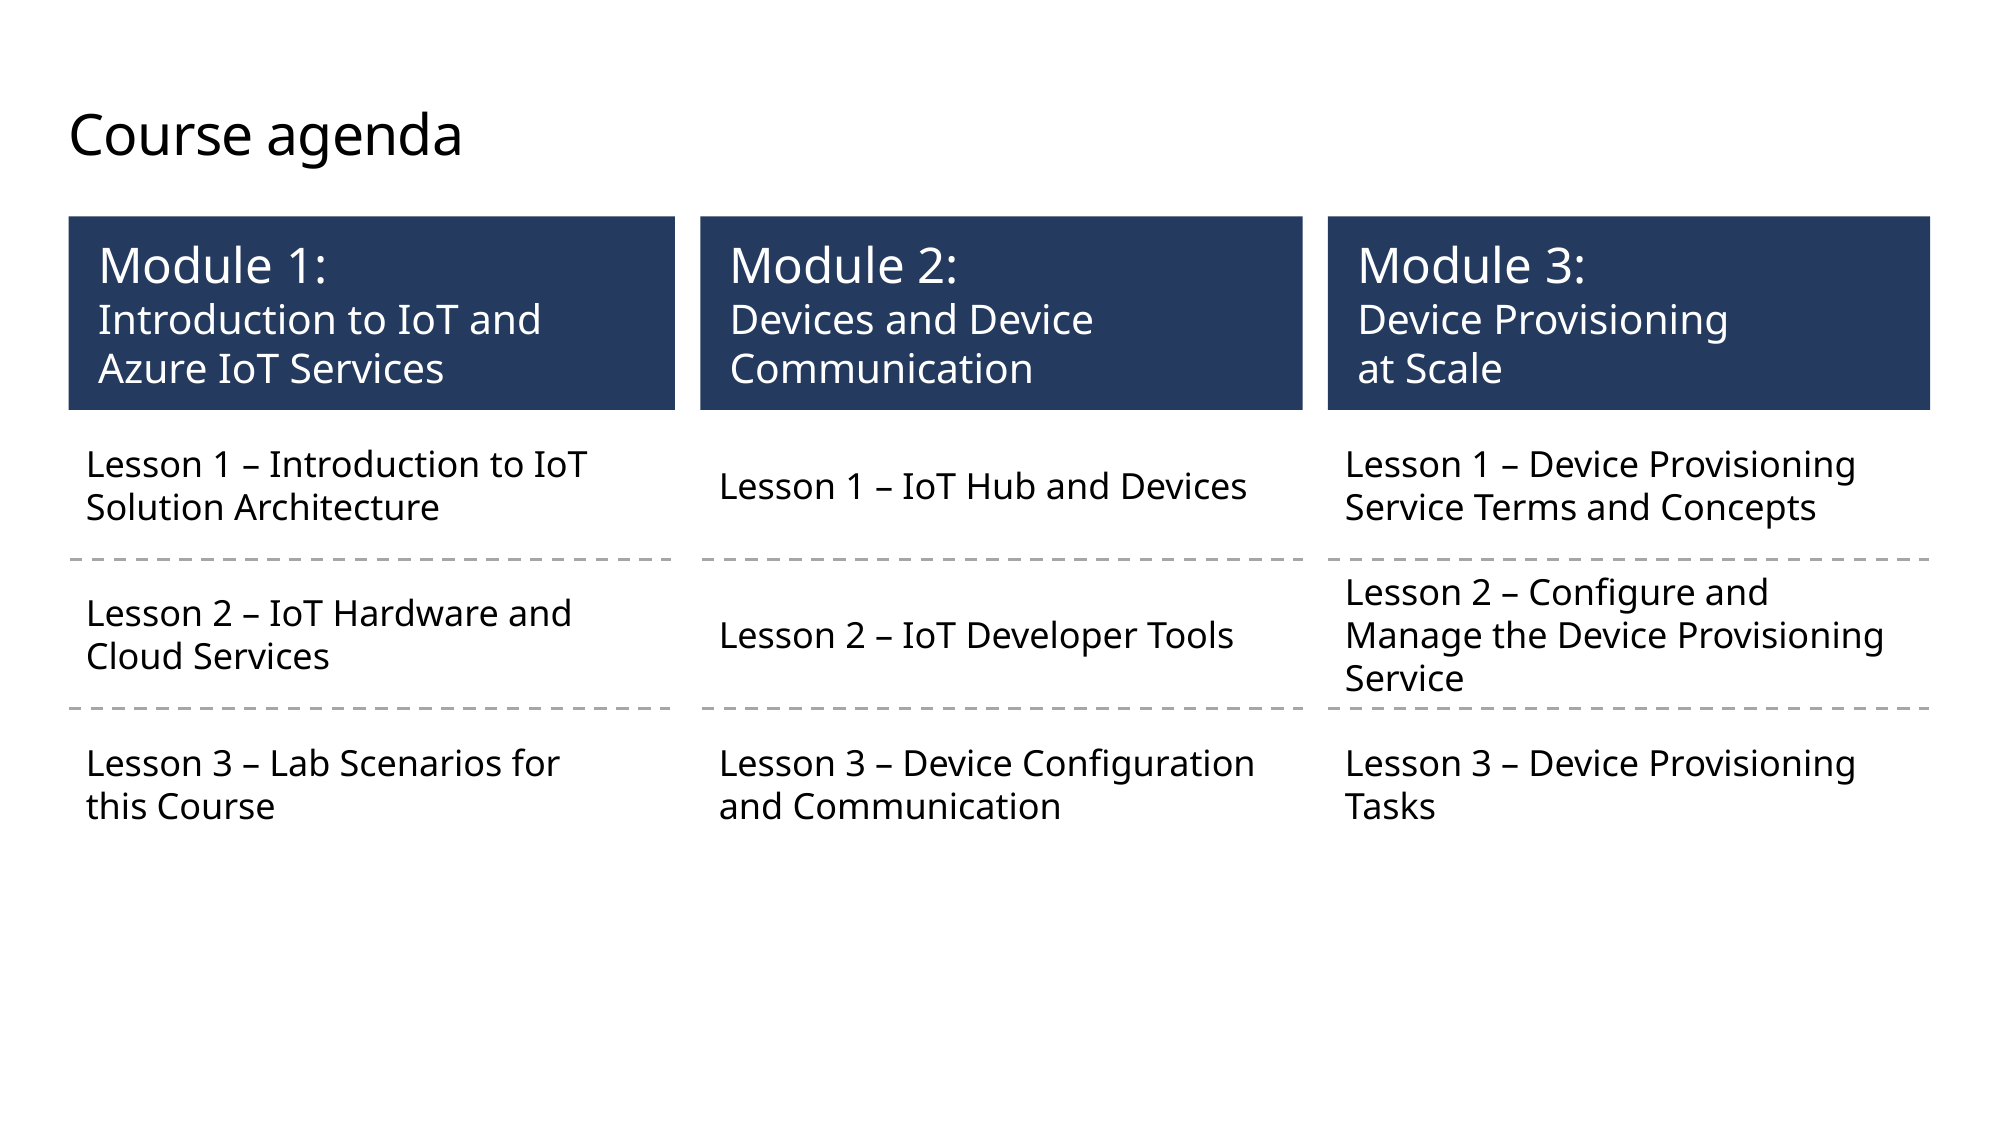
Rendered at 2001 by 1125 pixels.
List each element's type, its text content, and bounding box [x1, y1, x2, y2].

text_box Lesson 3 – Device Provisioning Tasks [1327, 716, 1930, 850]
text_box Module 2: Devices and Device Communication [700, 216, 1303, 410]
text_box Lesson 2 – Configure and Manage the Device Provisioning Service [1327, 567, 1930, 701]
text_box Module 3: Device Provisioning at Scale [1327, 216, 1931, 410]
text_box Lesson 3 – Lab Scenarios for this Course [68, 716, 671, 850]
text_box Lesson 1 – IoT Hub and Devices [701, 418, 1304, 552]
text_box Lesson 2 – IoT Developer Tools [701, 567, 1304, 701]
text_box Lesson 3 – Device Configuration and Communication [701, 716, 1304, 850]
text_box Lesson 1 – Introduction to IoT Solution Architecture [68, 418, 671, 552]
text_box Lesson 2 – IoT Hardware and Cloud Services [68, 567, 671, 701]
text_box Lesson 1 – Device Provisioning Service Terms and Concepts [1327, 418, 1930, 552]
title Course agenda [68, 101, 1930, 168]
text_box Module 1: Introduction to IoT and Azure IoT Services [68, 216, 675, 410]
